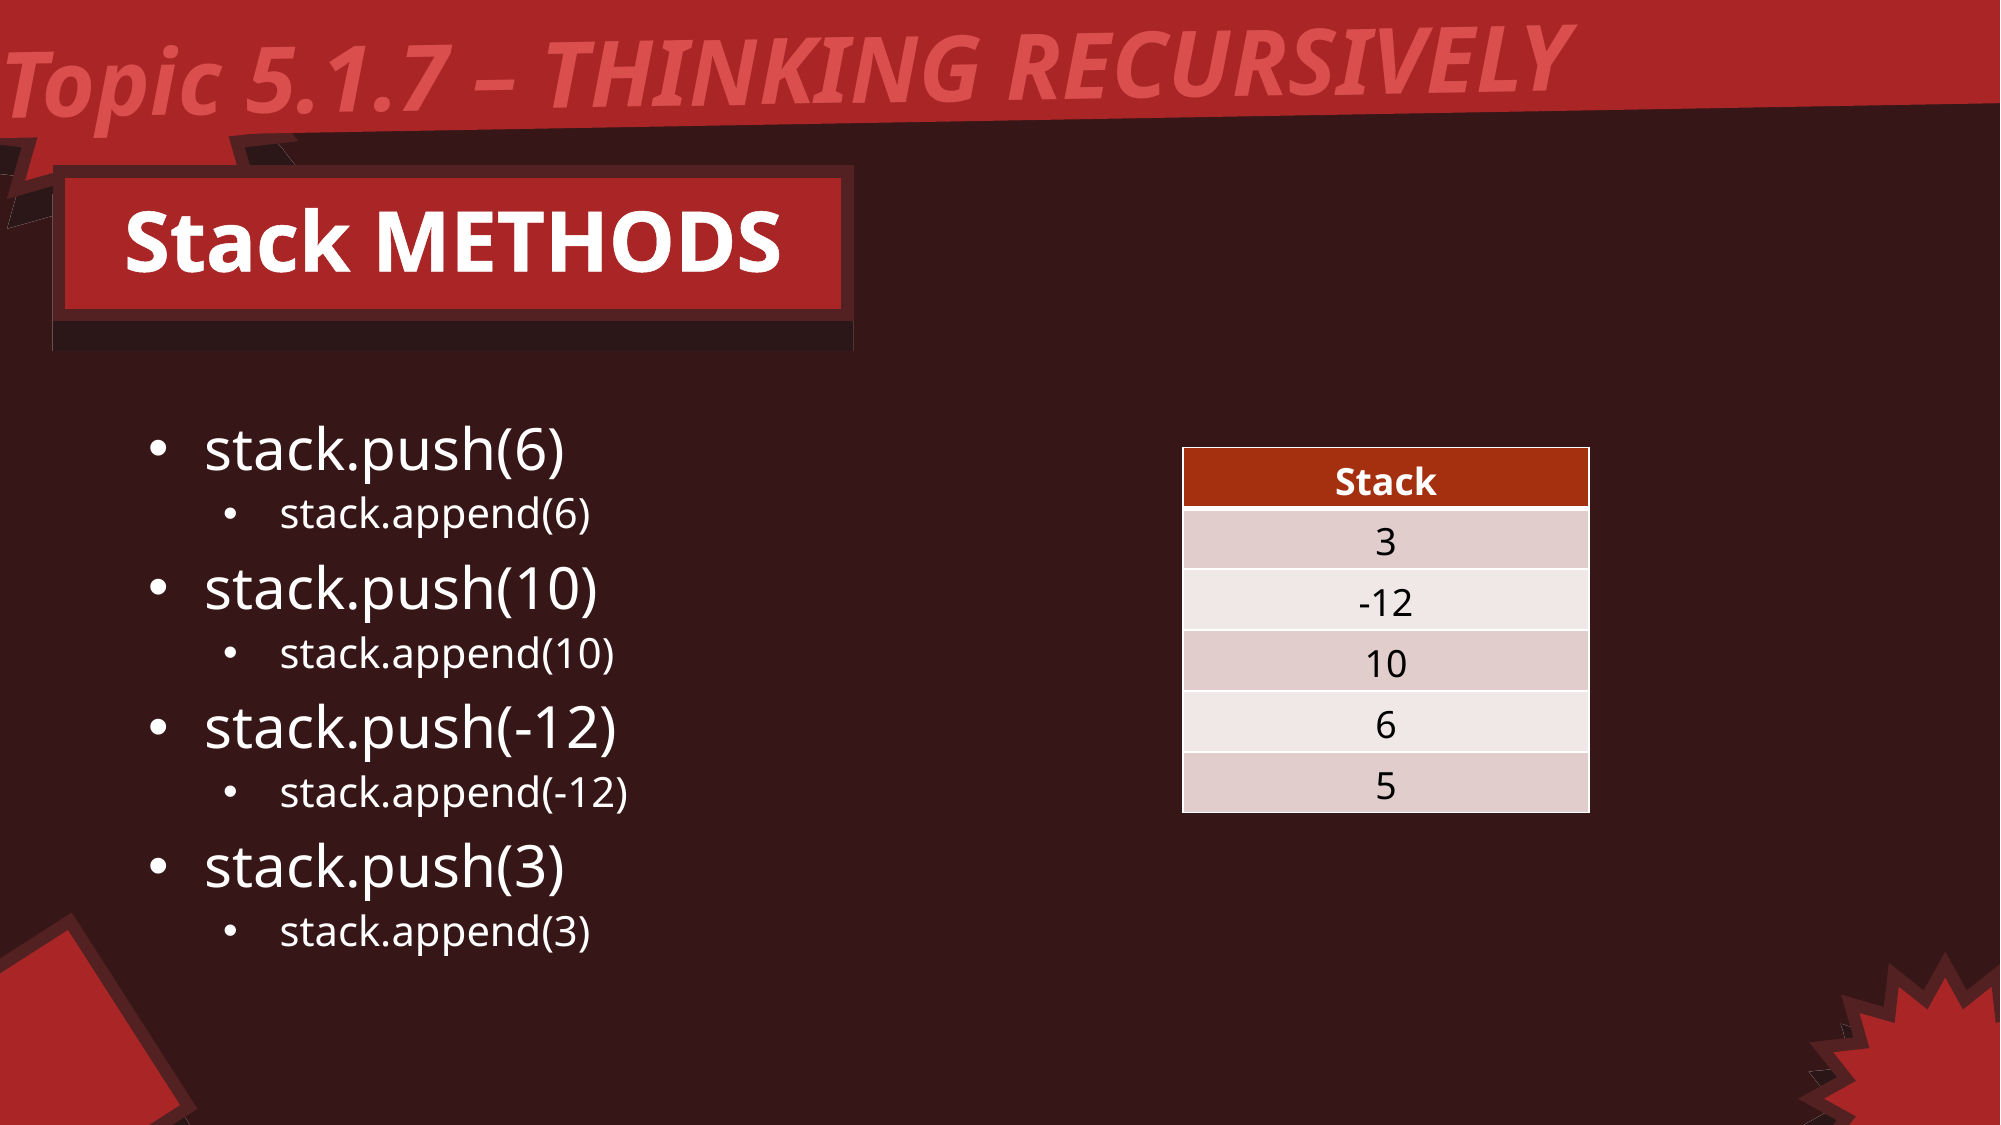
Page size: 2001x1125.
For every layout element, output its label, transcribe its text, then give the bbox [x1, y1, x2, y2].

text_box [0, 0, 2000, 126]
table_cell 5 [1184, 753, 1588, 812]
subtitle stack.push(6) stack.append(6) stack.push(10) stack.append(10) stack.push(-12) stack.append(-12) stack.push(3) stack.append(3) [133, 412, 1811, 1078]
table_header Stack [1184, 448, 1588, 506]
text_box [0, 919, 192, 1125]
table_cell 6 [1184, 692, 1588, 751]
table_cell 3 [1184, 511, 1588, 568]
text_box [1807, 961, 2000, 1125]
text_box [58, 170, 849, 500]
table_cell 10 [1184, 631, 1588, 690]
text_box [0, 134, 290, 193]
table_cell -12 [1184, 570, 1588, 629]
